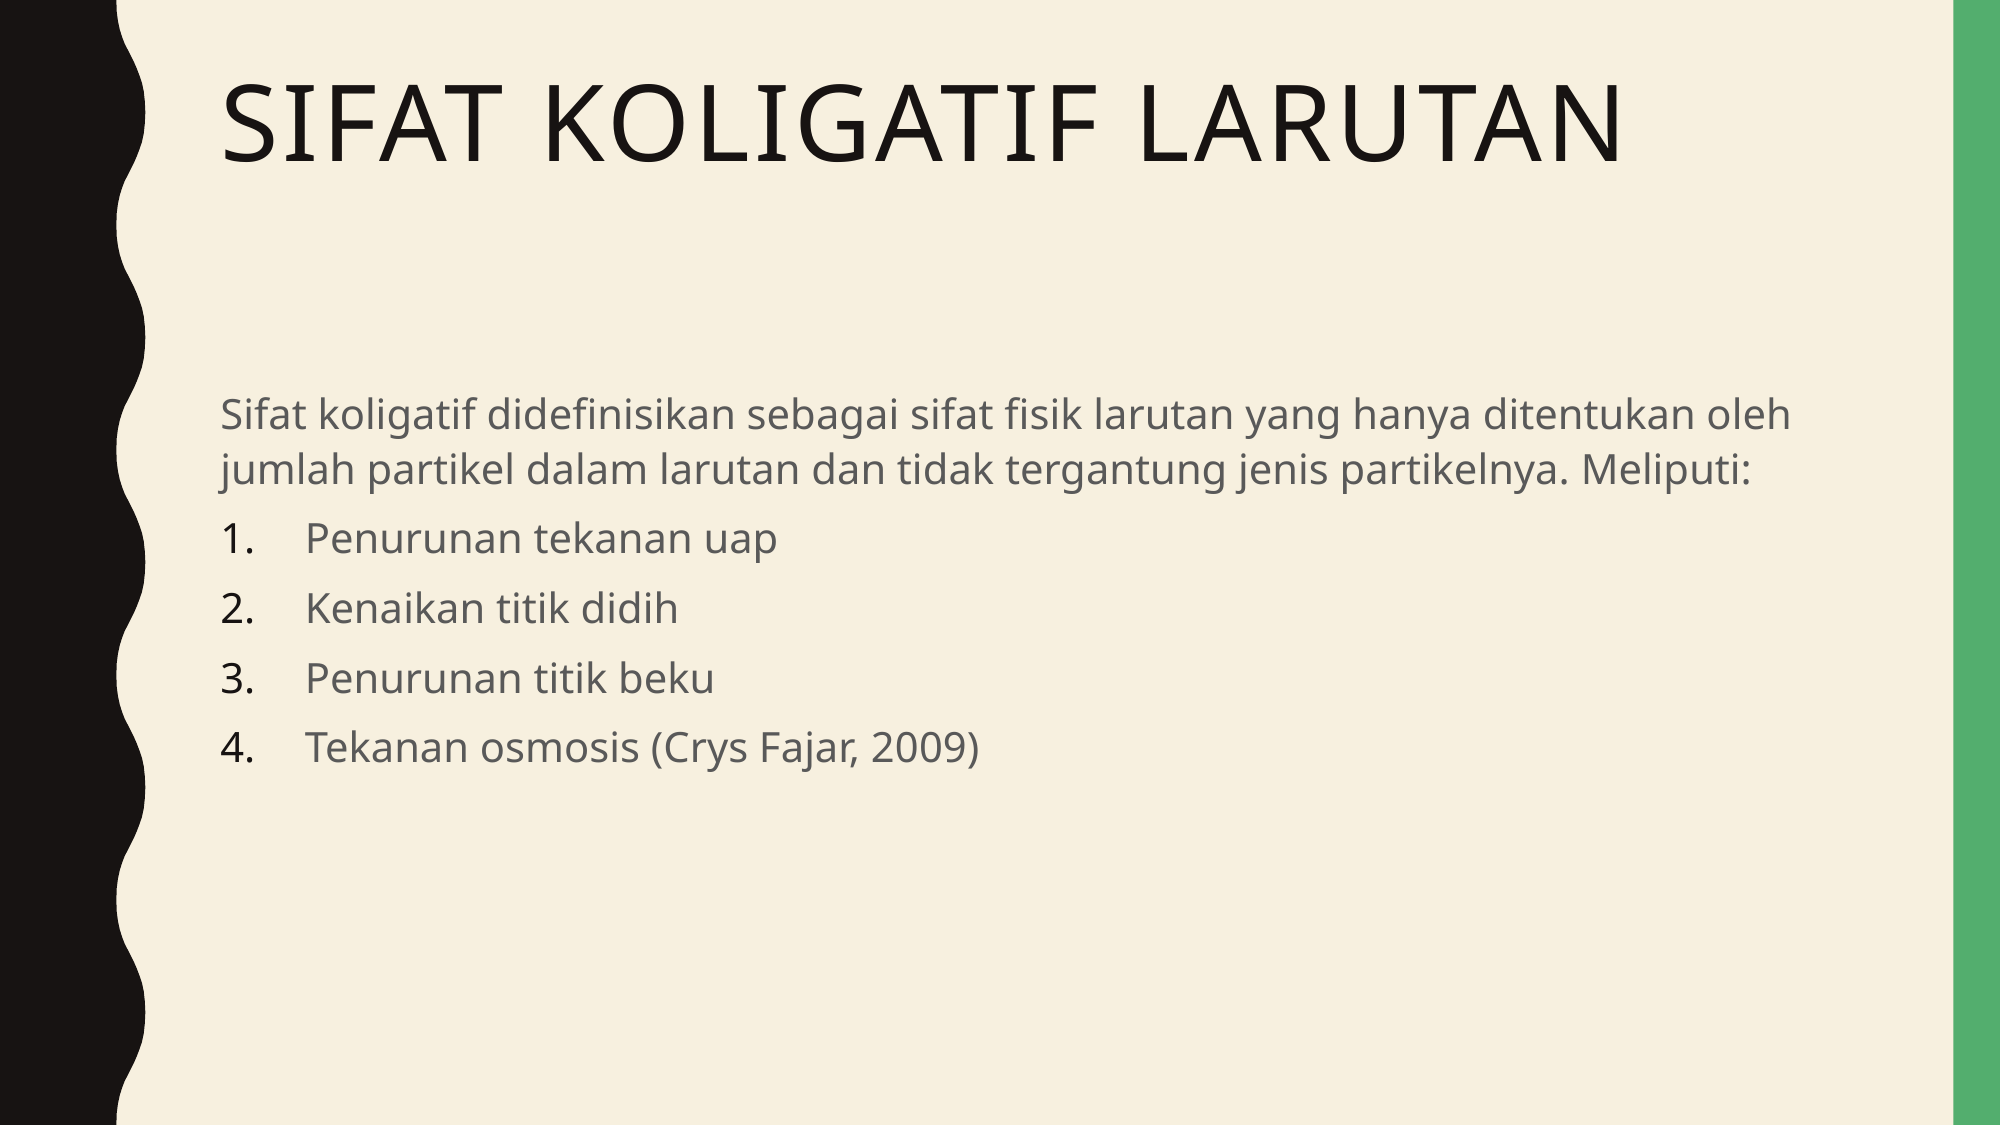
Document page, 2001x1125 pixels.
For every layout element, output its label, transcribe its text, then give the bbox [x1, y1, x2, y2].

list Sifat koligatif didefinisikan sebagai sifat fisik larutan yang hanya ditentukan oleh jumlah partikel dalam larutan dan tidak tergantung jenis partikelnya. Meliputi: Penurunan tekanan uap Kenaikan titik didih Penurunan titik beku Tekanan osmosis (Crys Fajar, 2009) [205, 375, 1875, 965]
title Sifat koligatif larutan [205, 62, 1875, 308]
